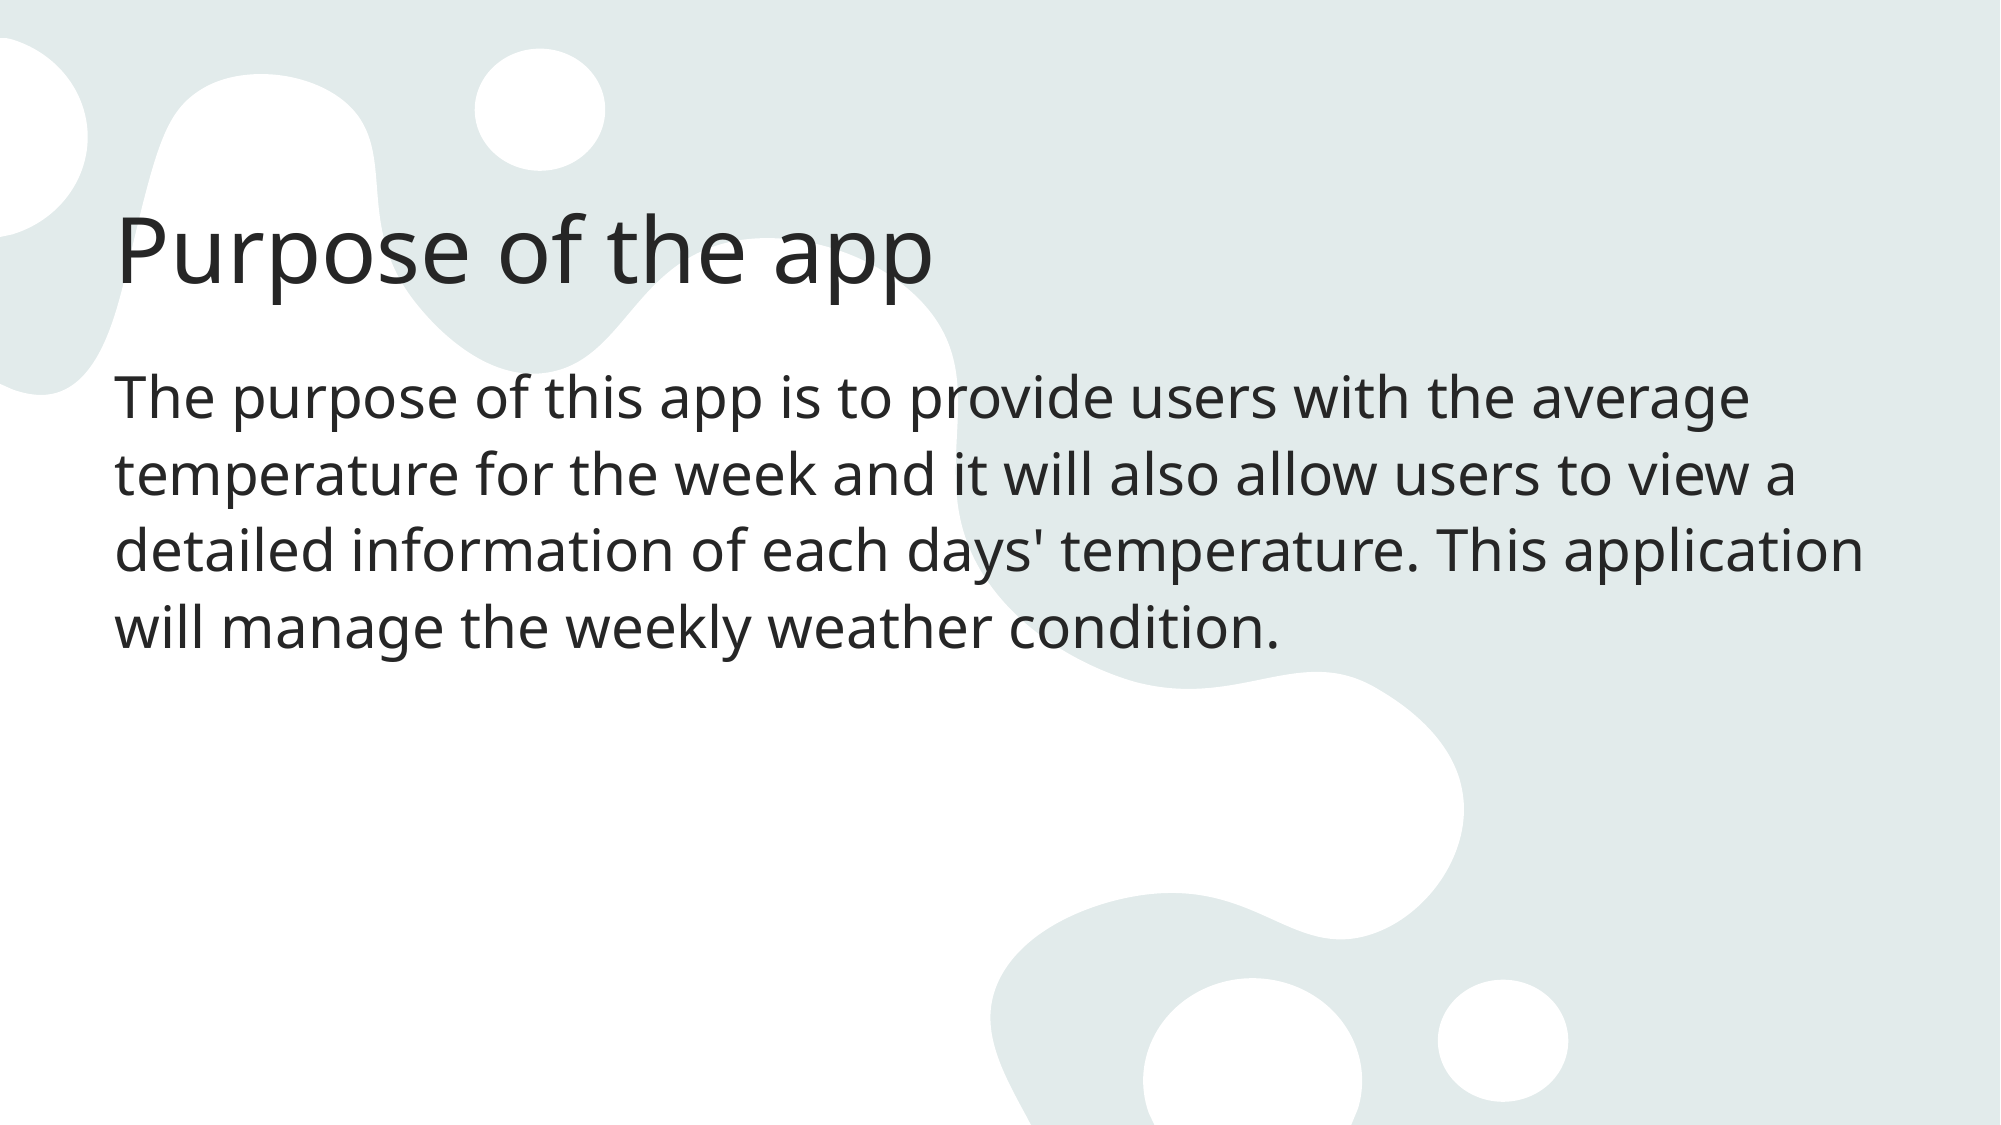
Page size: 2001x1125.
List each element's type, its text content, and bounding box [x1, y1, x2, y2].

list The purpose of this app is to provide users with the average temperature for the week and it will also allow users to view a detailed information of each days' temperature. This application will manage the weekly weather condition. [99, 345, 1900, 1008]
title Purpose of the app [99, 91, 1900, 309]
